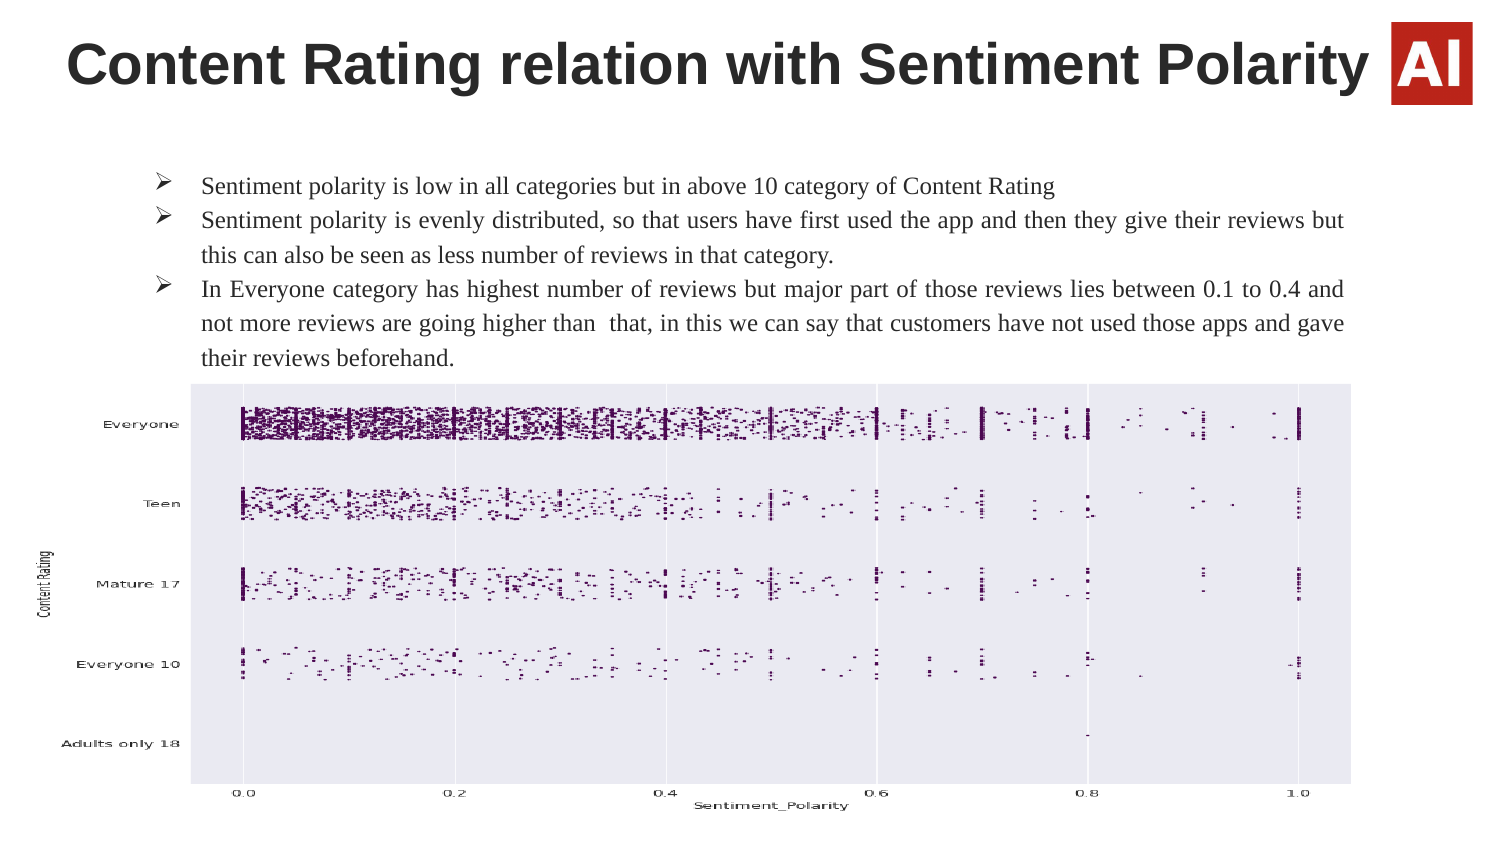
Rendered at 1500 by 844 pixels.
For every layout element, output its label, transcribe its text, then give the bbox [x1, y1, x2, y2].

title Content Rating relation with Sentiment Polarity [51, 10, 1449, 105]
picture [28, 378, 1361, 816]
picture [1391, 21, 1473, 105]
text_box Sentiment polarity is low in all categories but in above 10 category of Content Rating Sentiment polarity is evenly distributed, so that users have first used the app and then they give their reviews but this can also be seen as less number of reviews in that category. In Everyone category has highest number of reviews but major part of those reviews lies between 0.1 to 0.4 and not more reviews are going higher than that, in this we can say that customers have not used those apps and gave their reviews beforehand. [139, 157, 1361, 378]
